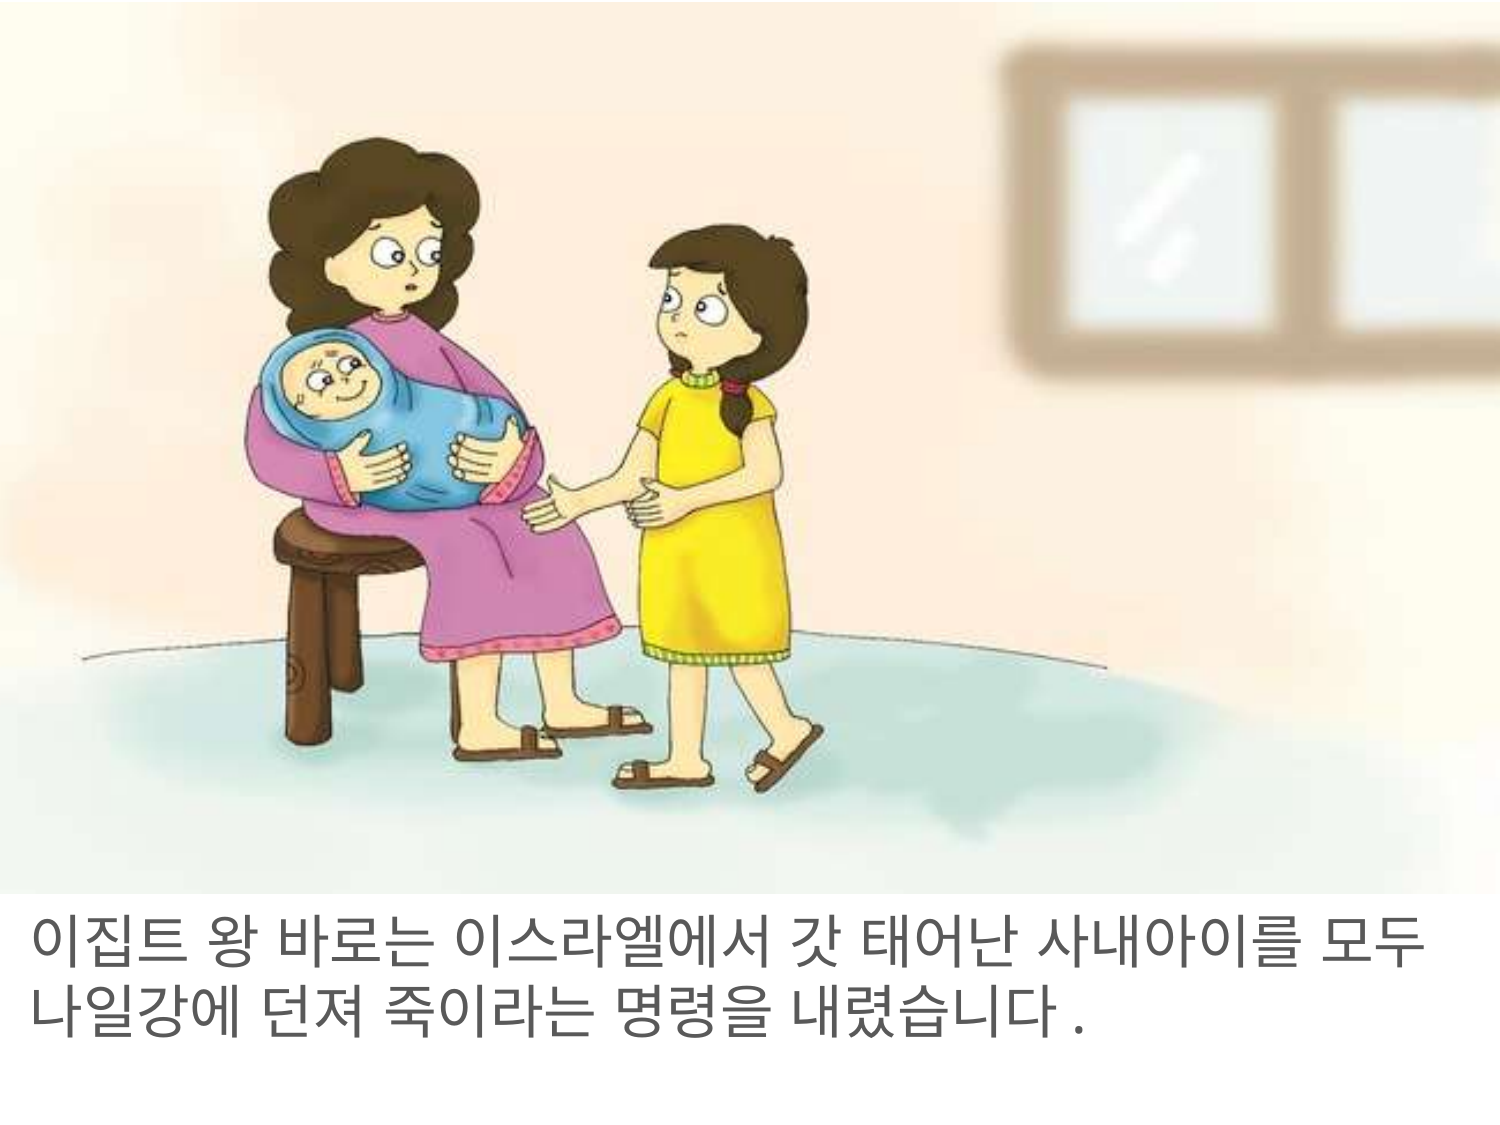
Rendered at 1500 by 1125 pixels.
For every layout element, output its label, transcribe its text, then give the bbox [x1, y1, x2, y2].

picture [0, 1, 1500, 894]
text_box 이집트 왕 바로는 이스라엘에서 갓 태어난 사내아이를 모두 나일강에 던져 죽이라는 명령을 내렸습니다. [14, 901, 1486, 1053]
